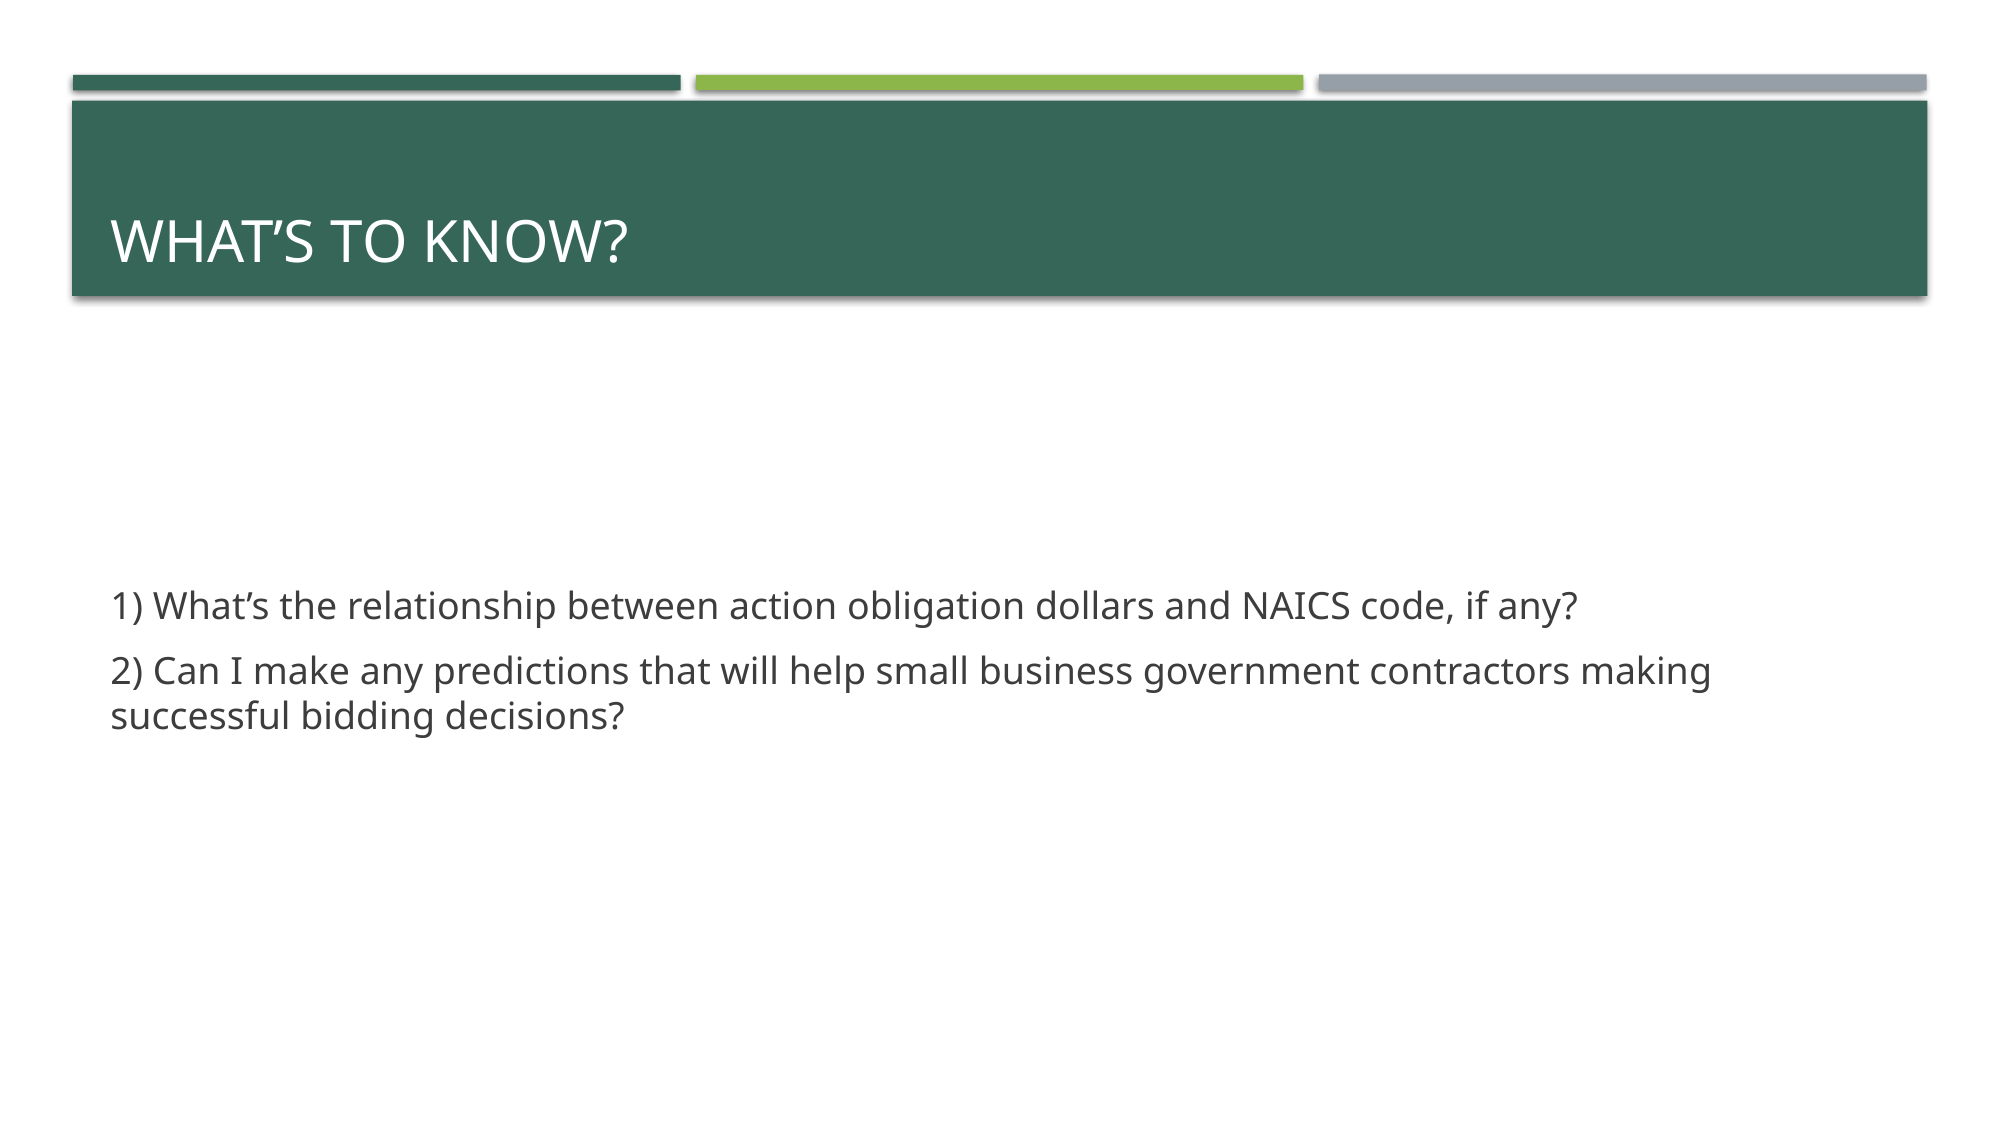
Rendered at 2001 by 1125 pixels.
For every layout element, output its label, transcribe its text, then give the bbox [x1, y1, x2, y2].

list 1) What’s the relationship between action obligation dollars and NAICS code, if any? 2) Can I make any predictions that will help small business government contractors making successful bidding decisions? [95, 357, 1905, 962]
title What’s to know? [95, 115, 1905, 282]
